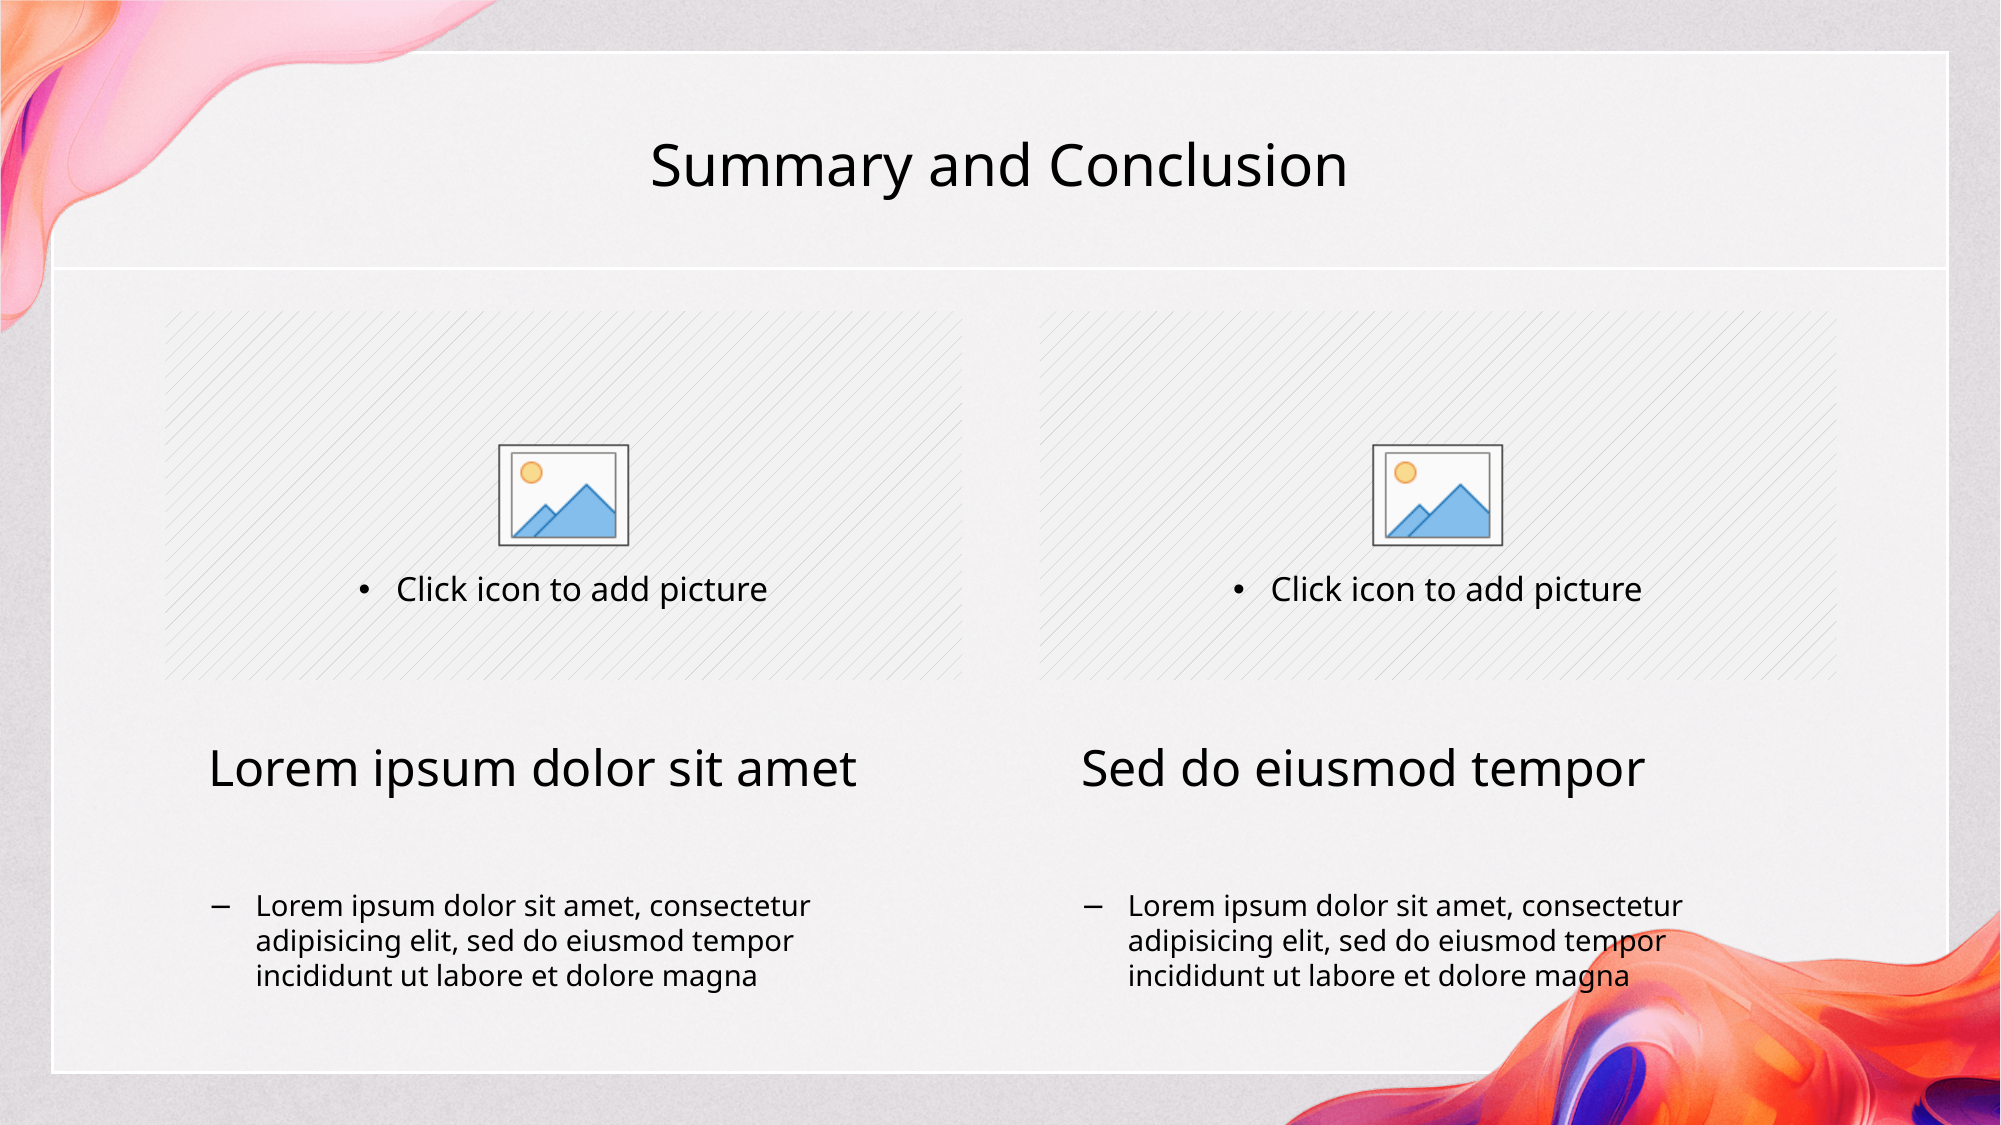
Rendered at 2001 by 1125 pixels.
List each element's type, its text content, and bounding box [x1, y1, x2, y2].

text_box Sed do eiusmod tempor [1066, 729, 1807, 804]
text_box Lorem ipsum dolor sit amet [193, 729, 934, 804]
picture [1039, 311, 1837, 680]
picture [1284, 908, 2000, 1125]
text_box Lorem ipsum dolor sit amet, consectetur adipisicing elit, sed do eiusmod tempor incididunt ut labore et dolore magna [193, 880, 934, 1000]
picture [0, 0, 2001, 1125]
text_box Summary and Conclusion [329, 120, 1671, 206]
text_box Lorem ipsum dolor sit amet, consectetur adipisicing elit, sed do eiusmod tempor incididunt ut labore et dolore magna [1066, 880, 1807, 1000]
